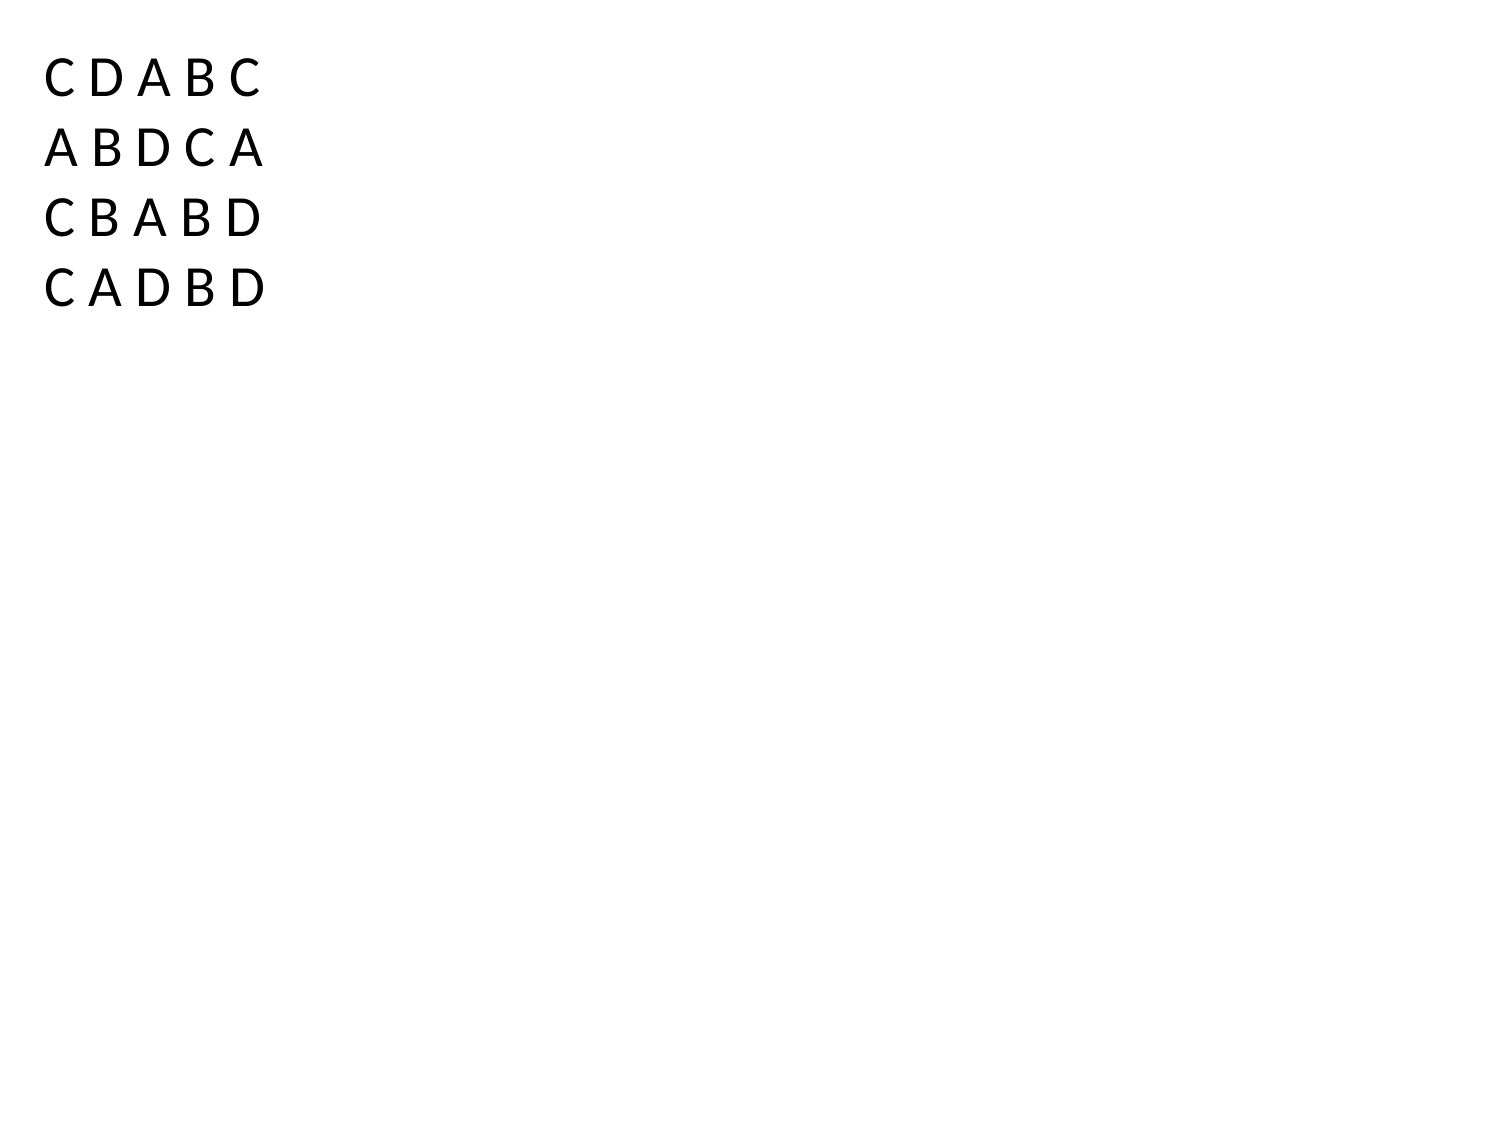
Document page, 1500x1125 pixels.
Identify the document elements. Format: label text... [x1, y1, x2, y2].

text_box C D A B C A B D C A C B A B D C A D B D [29, 30, 455, 326]
